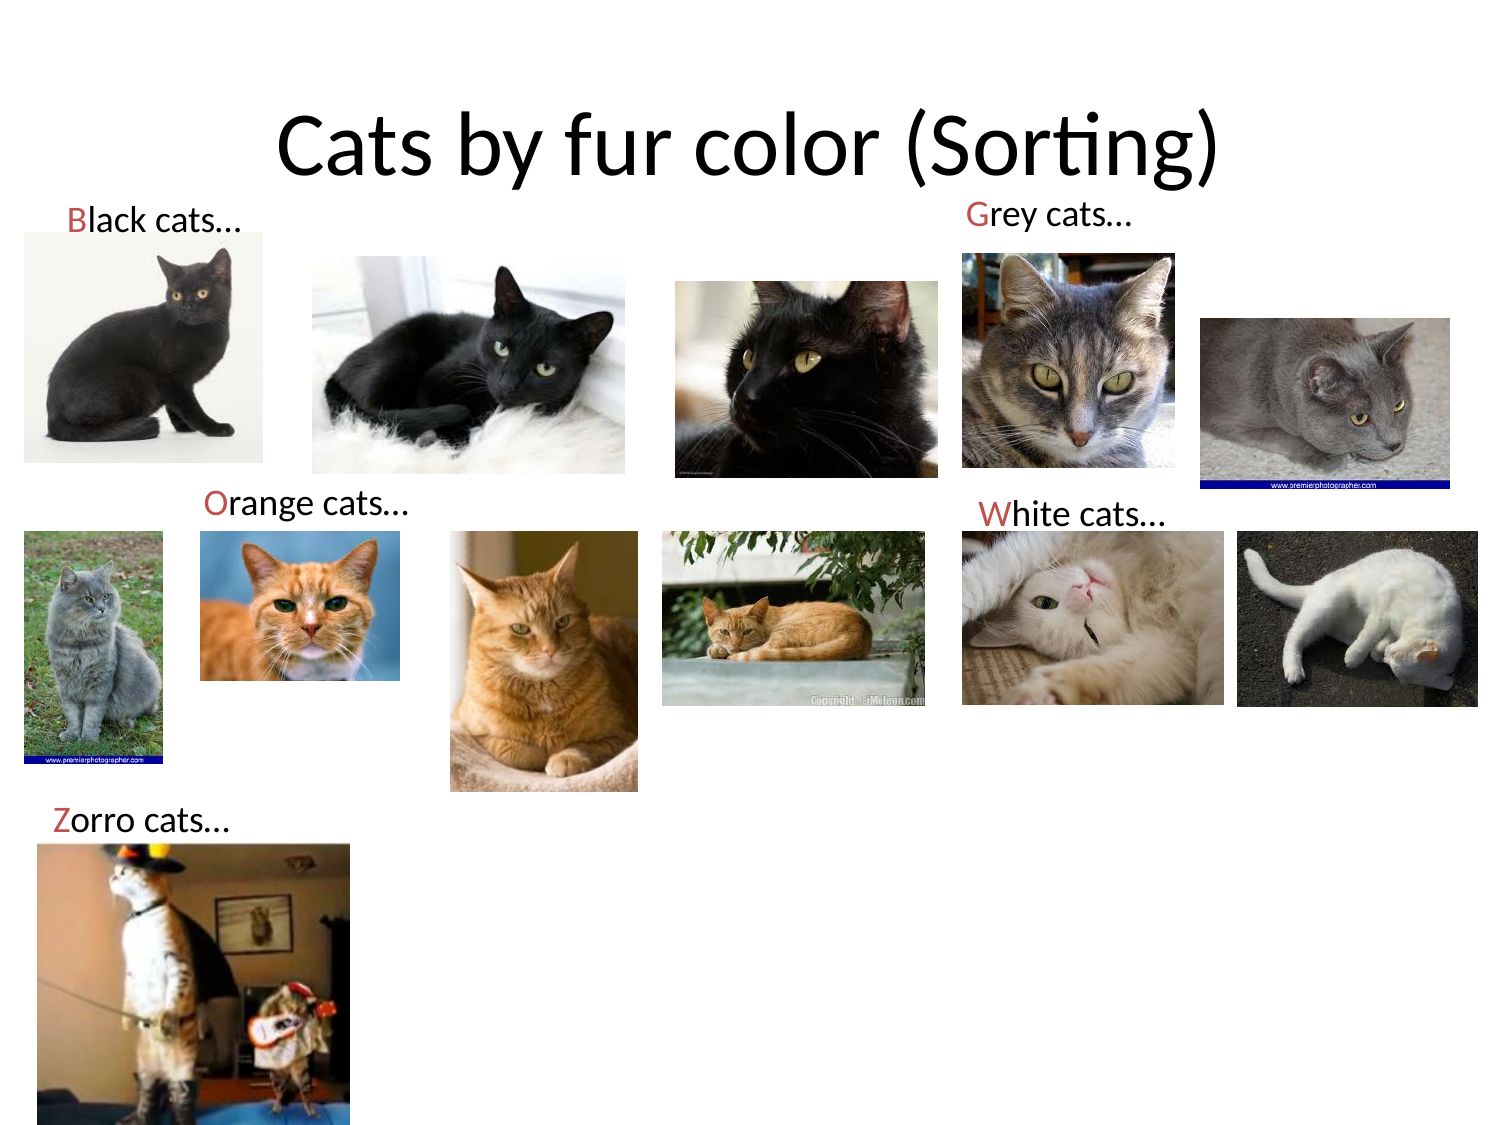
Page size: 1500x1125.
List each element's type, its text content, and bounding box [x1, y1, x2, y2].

picture [962, 253, 1176, 468]
picture [962, 530, 1224, 705]
picture [449, 530, 638, 792]
picture [1237, 530, 1478, 707]
picture [1199, 318, 1451, 490]
text_box Orange cats… [188, 470, 424, 531]
text_box White cats… [963, 481, 1181, 529]
picture [37, 843, 351, 1125]
text_box Black cats… [52, 187, 257, 230]
picture [312, 255, 626, 474]
picture [199, 530, 401, 682]
text_box Grey cats… [951, 181, 1148, 241]
title Cats by fur color (Sorting) [75, 45, 1425, 233]
picture [674, 281, 938, 479]
picture [662, 530, 926, 707]
picture [24, 231, 263, 463]
text_box Zorro cats… [38, 787, 245, 842]
picture [24, 530, 163, 764]
